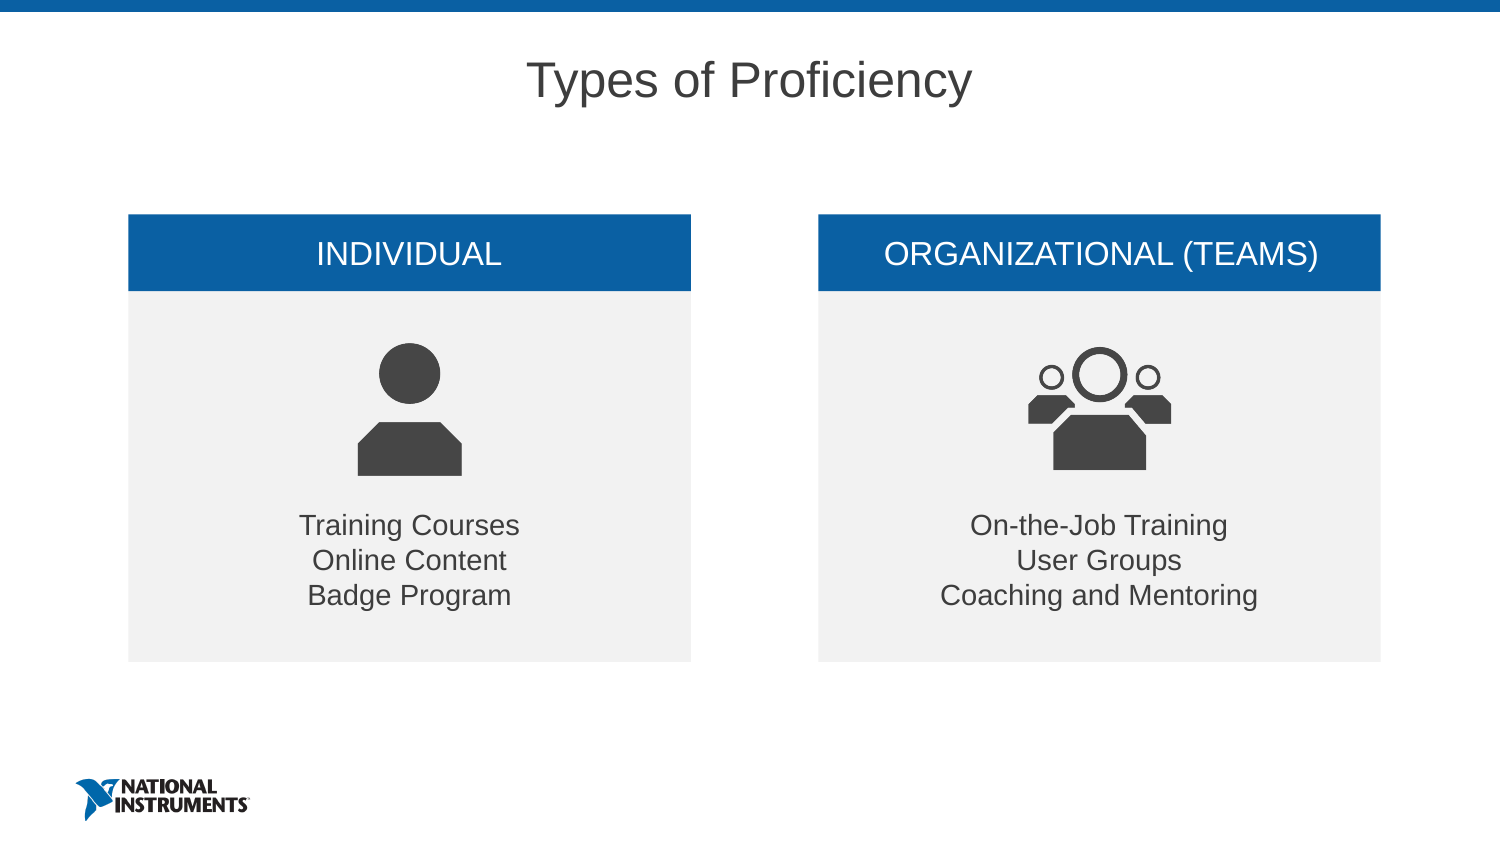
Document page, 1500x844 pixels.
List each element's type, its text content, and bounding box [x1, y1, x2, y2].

picture [1024, 332, 1175, 483]
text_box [818, 214, 1381, 662]
picture [334, 332, 485, 483]
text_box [128, 214, 691, 662]
title Types of Proficiency [74, 45, 1425, 120]
